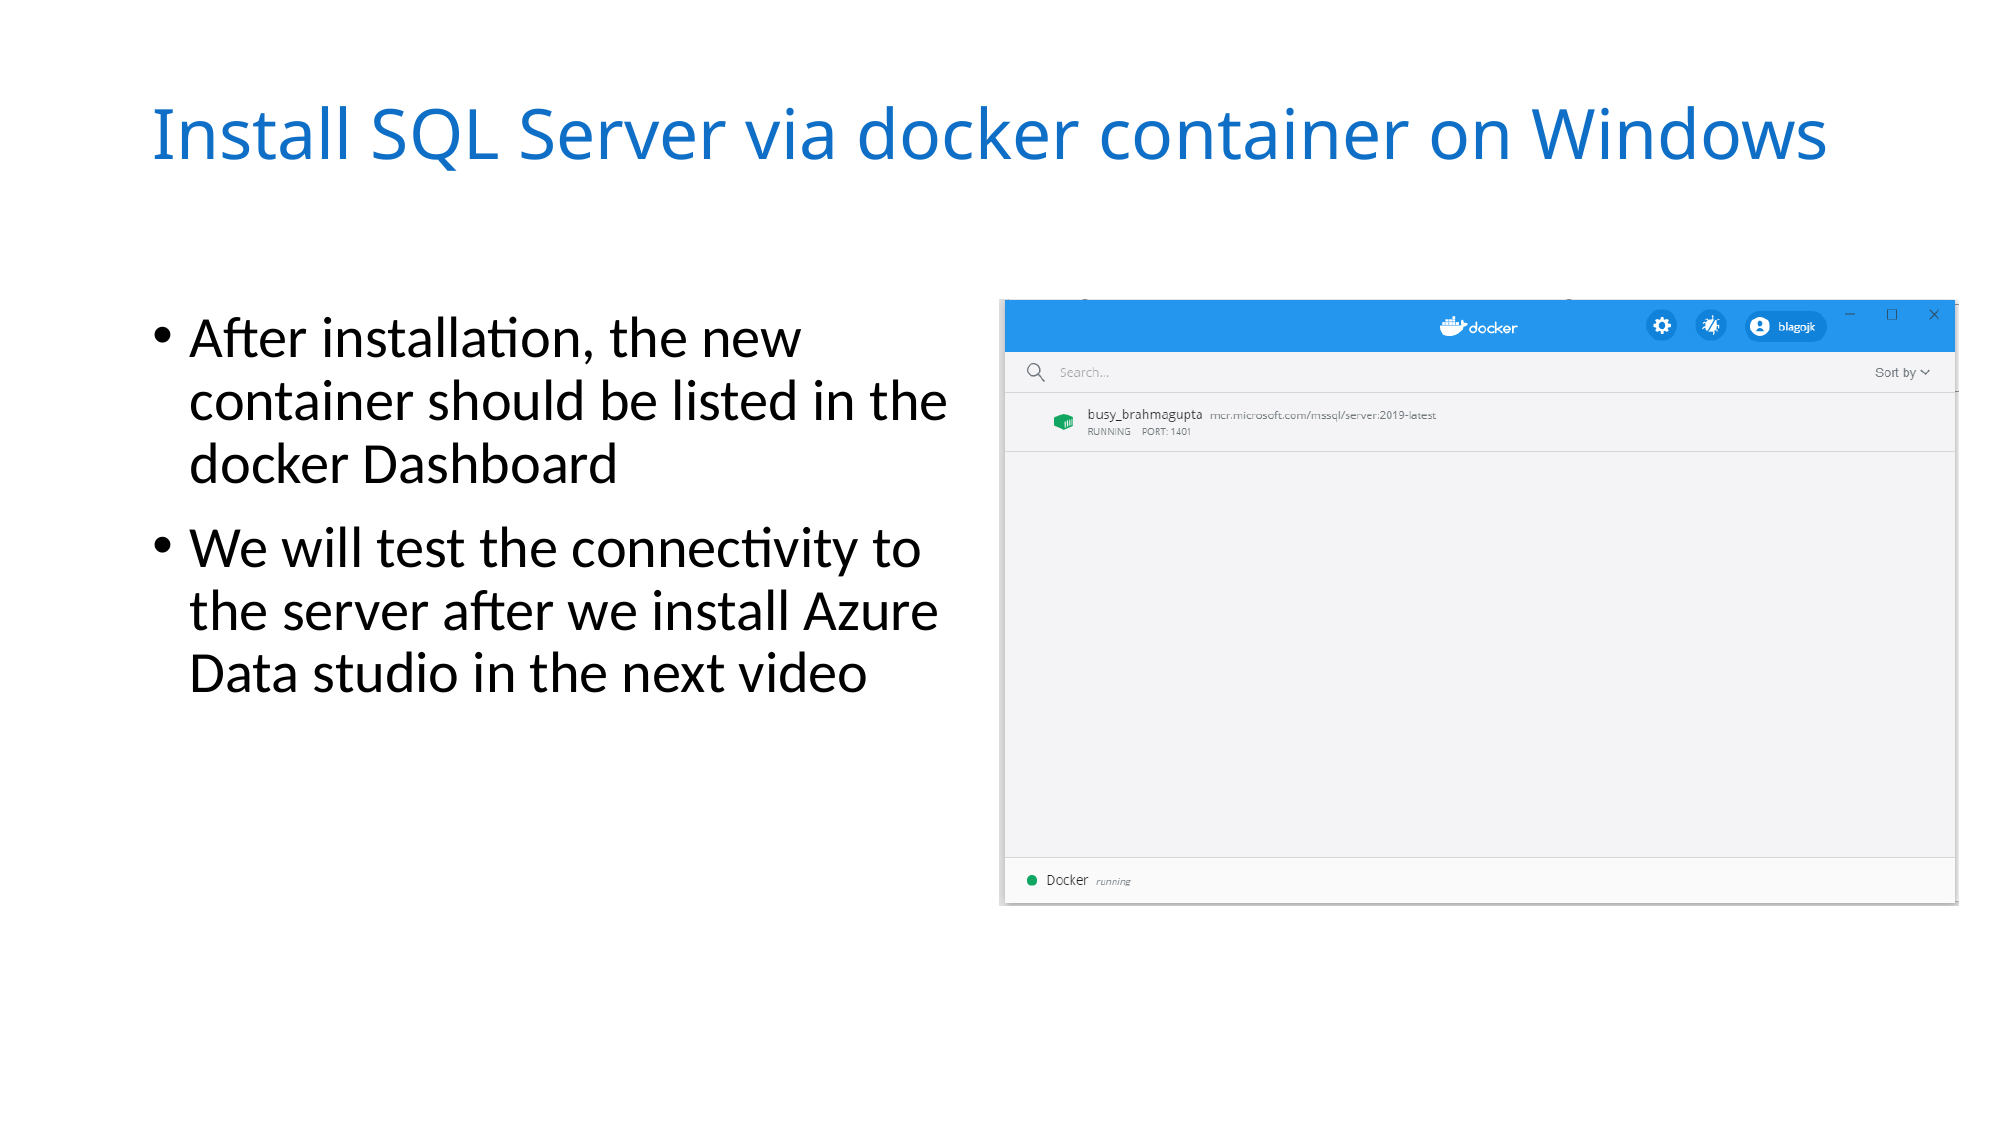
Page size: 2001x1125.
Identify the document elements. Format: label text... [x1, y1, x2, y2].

list After installation, the new container should be listed in the docker Dashboard We will test the connectivity to the server after we install Azure Data studio in the next video [137, 299, 988, 1014]
title Install SQL Server via docker container on Windows [137, 59, 1863, 214]
picture [999, 299, 1959, 906]
